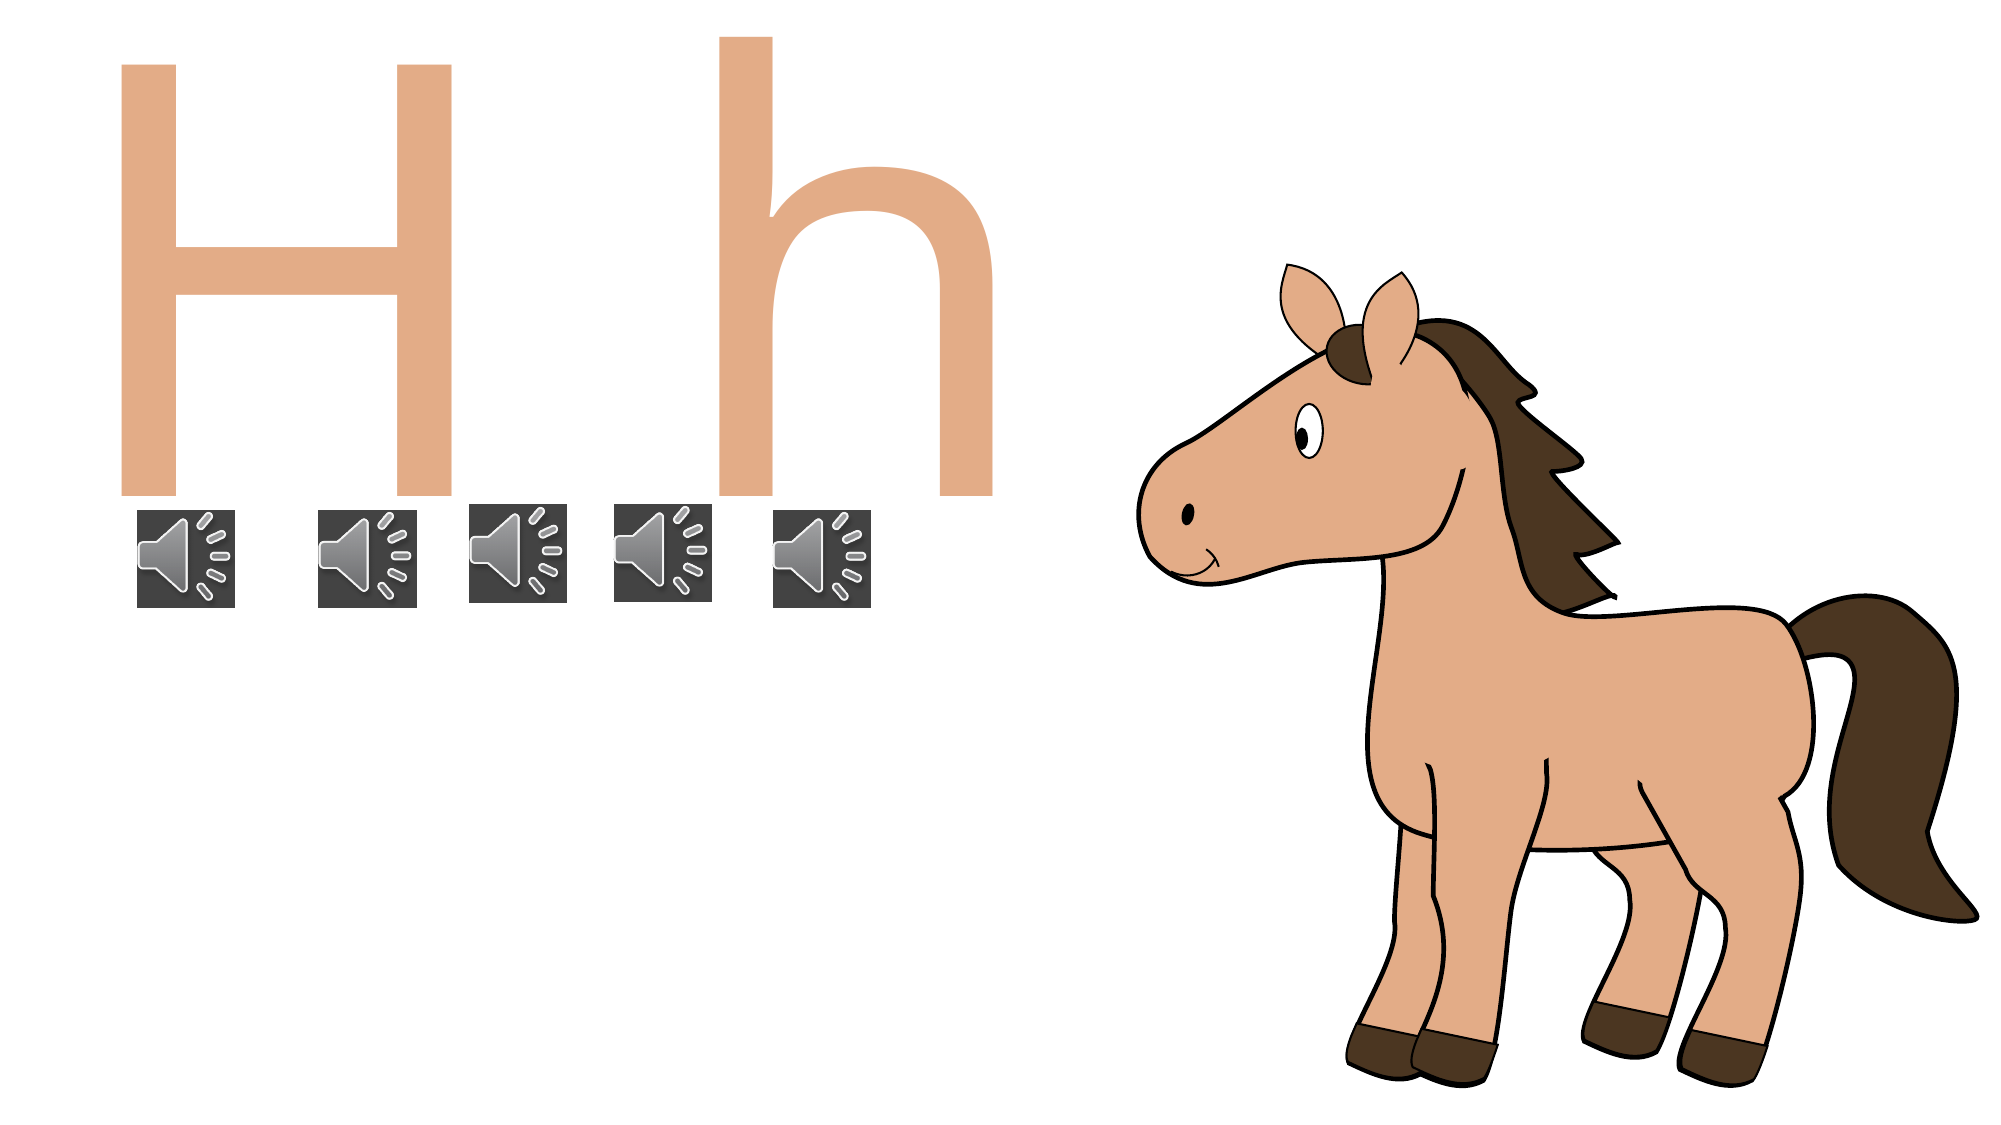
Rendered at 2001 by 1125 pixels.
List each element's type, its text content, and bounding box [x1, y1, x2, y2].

picture [468, 503, 569, 604]
text_box H h [49, 0, 1240, 625]
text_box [1134, 258, 1978, 1083]
picture [136, 509, 237, 610]
picture [613, 503, 714, 604]
picture [317, 508, 418, 609]
picture [772, 509, 873, 610]
